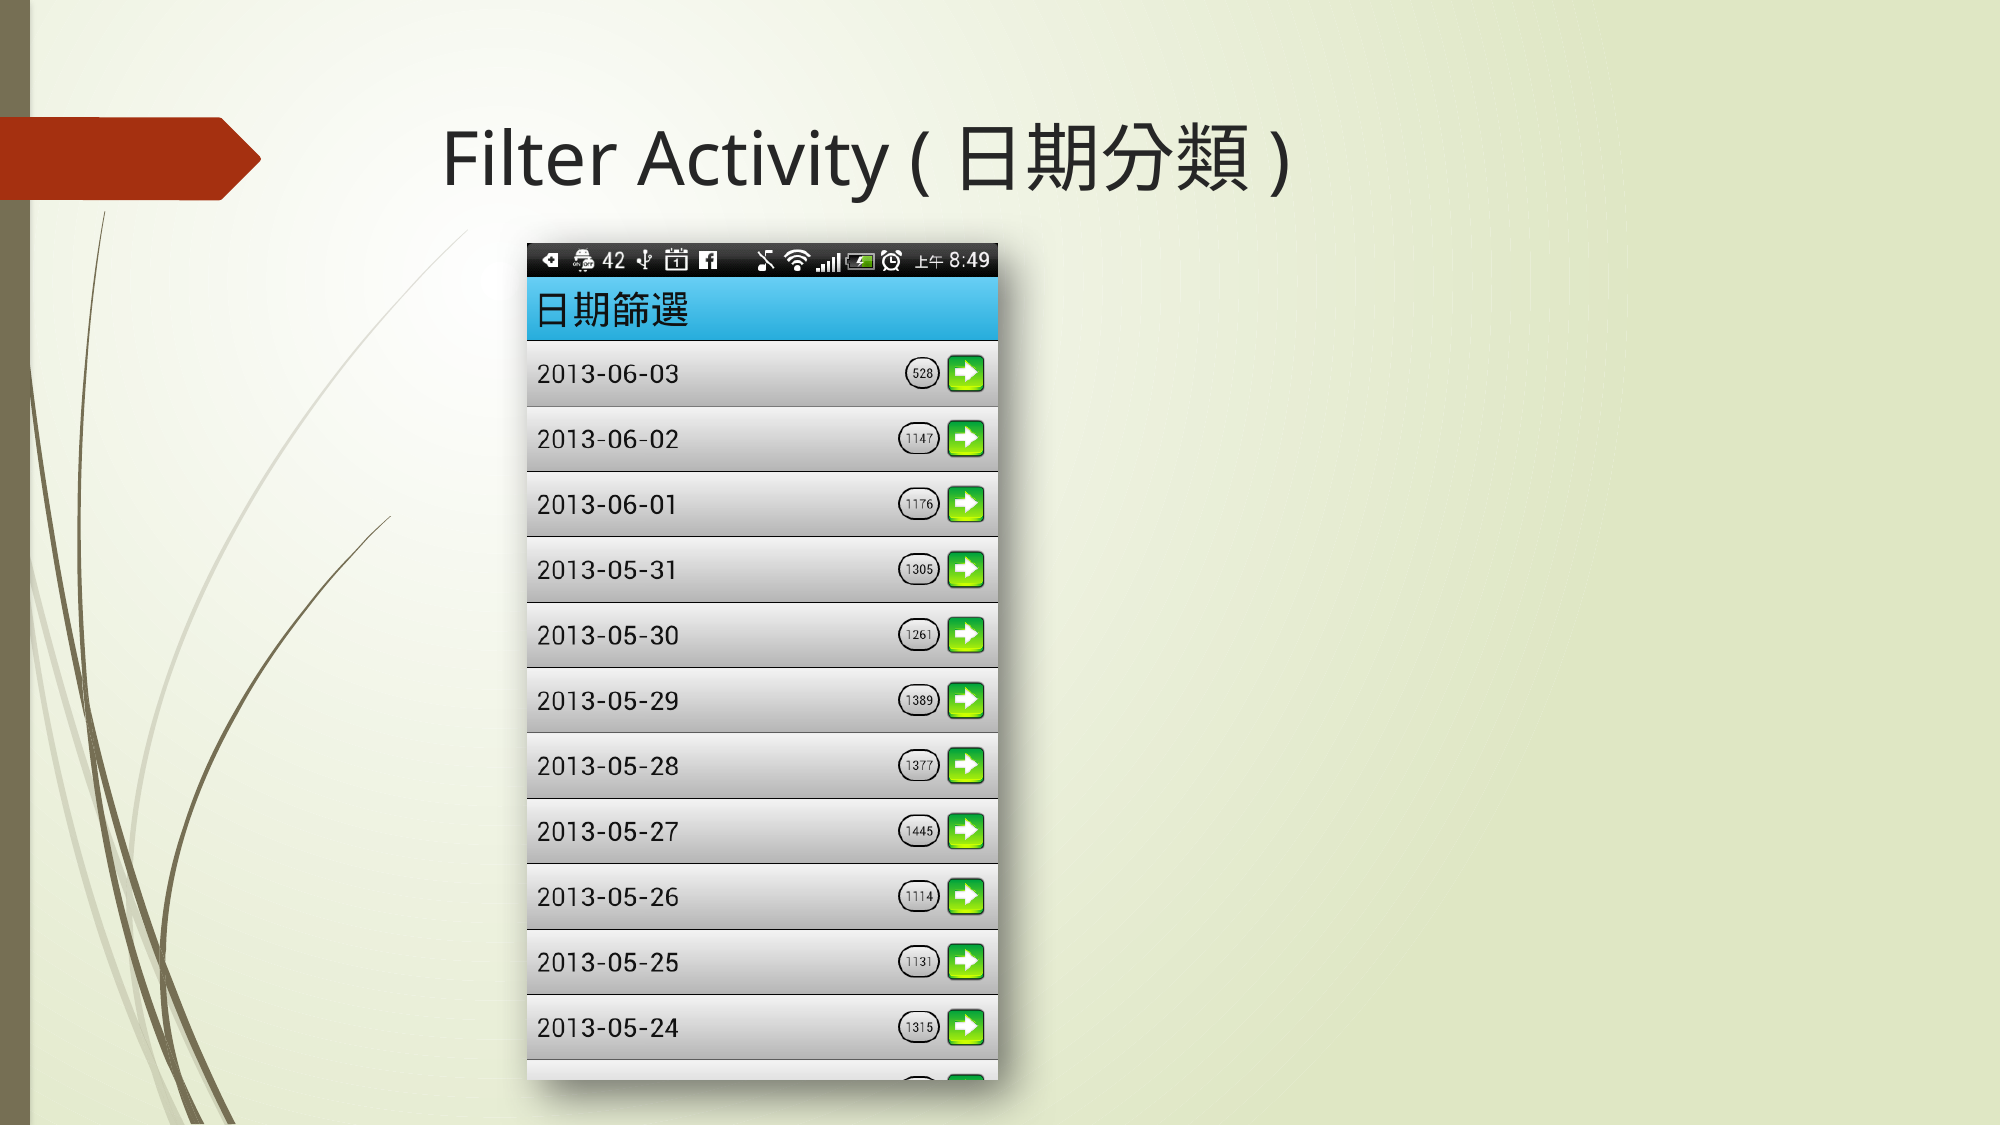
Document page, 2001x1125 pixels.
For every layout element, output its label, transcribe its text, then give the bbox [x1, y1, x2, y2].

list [527, 243, 999, 1081]
title Filter Activity (日期分類) [425, 102, 1888, 313]
